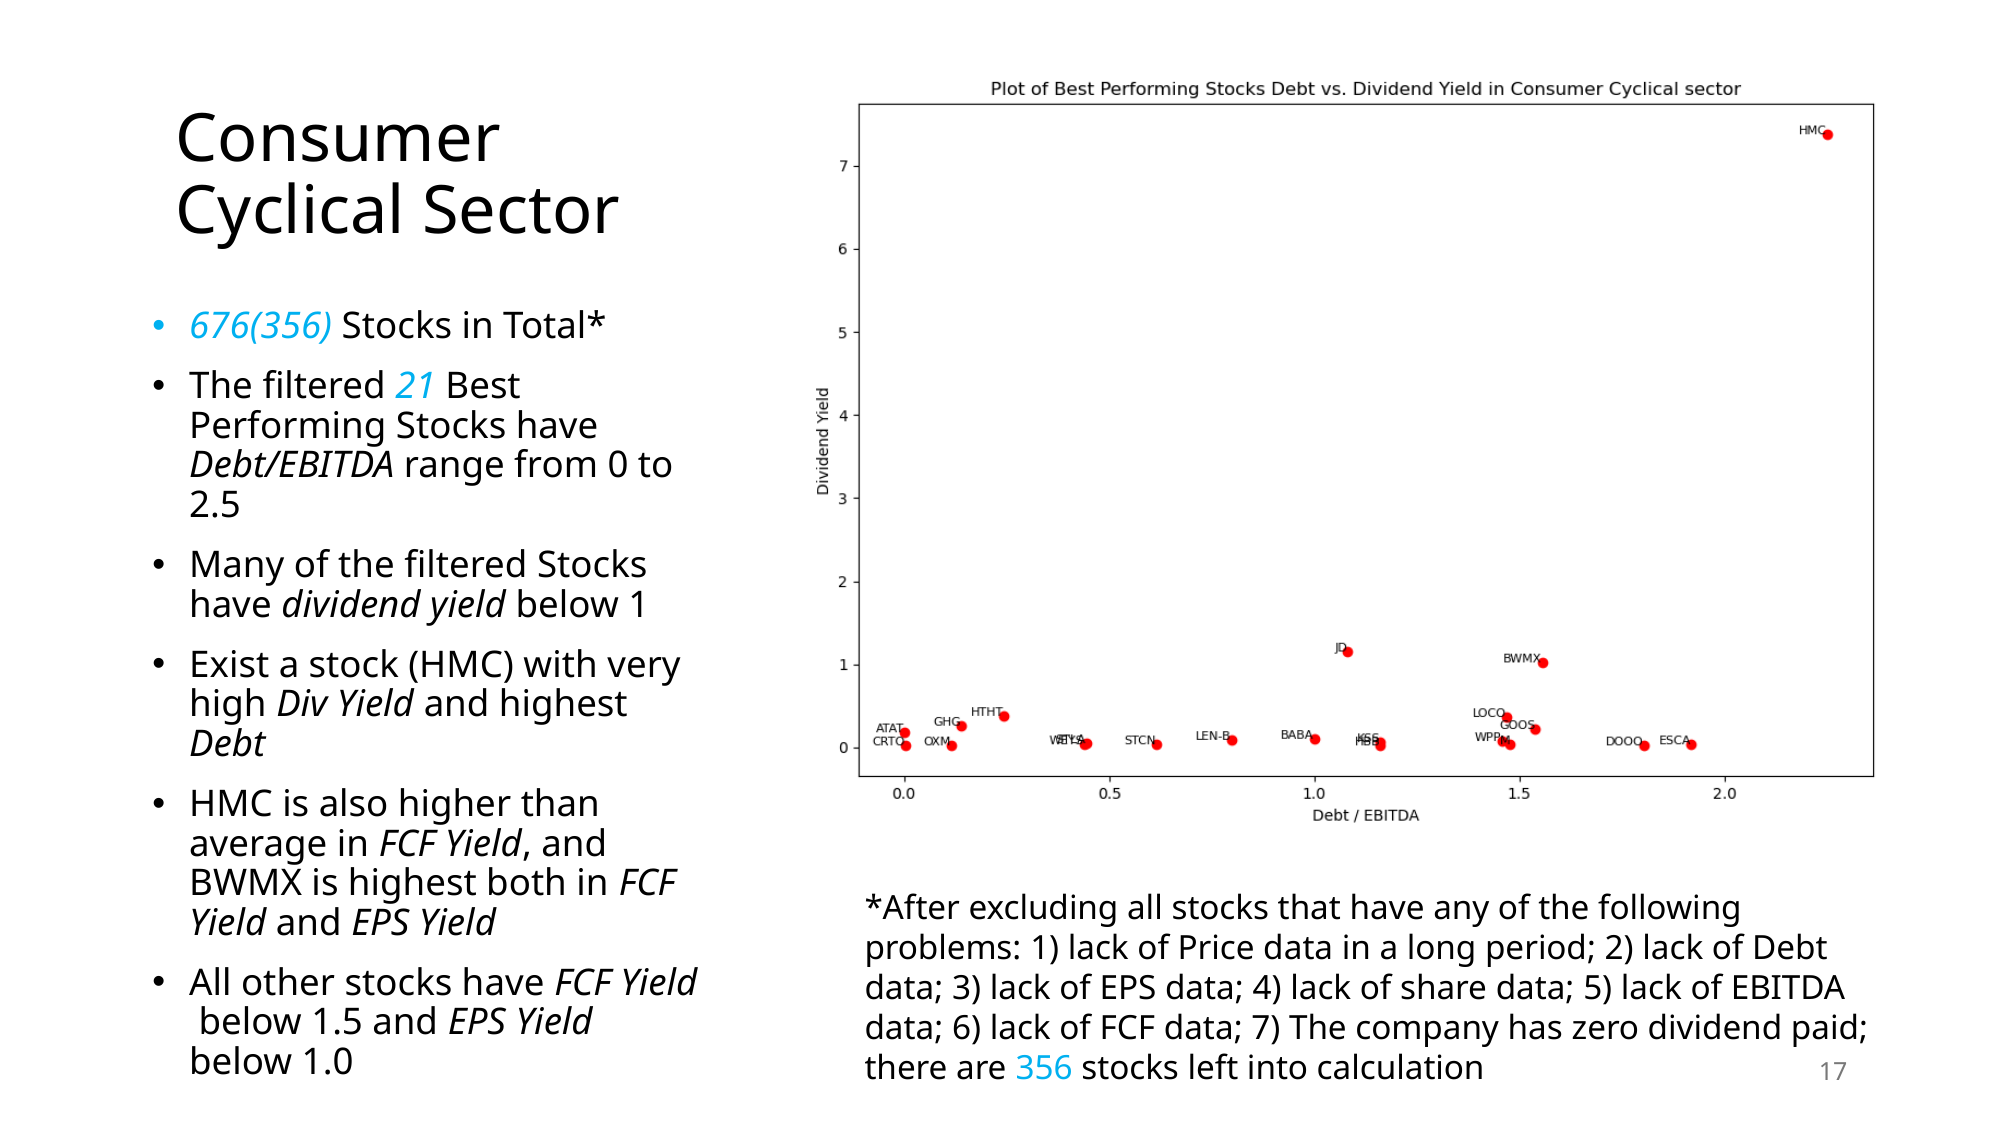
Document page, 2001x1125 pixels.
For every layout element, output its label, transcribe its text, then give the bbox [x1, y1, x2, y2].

picture [791, 0, 2001, 873]
slide_number 17 [1412, 1042, 1863, 1103]
text_box *After excluding all stocks that have any of the following problems: 1) lack of Price data in a long period; 2) lack of Debt data; 3) lack of EPS data; 4) lack of share data; 5) lack of EBITDA data; 6) lack of FCF data; 7) The company has zero dividend paid; there are 356 stocks left into calculation [849, 878, 1893, 1094]
list 676(356) Stocks in Total* The filtered 21 Best Performing Stocks have Debt/EBITDA range from 0 to 2.5 Many of the filtered Stocks have dividend yield below 1 Exist a stock (HMC) with very high Div Yield and highest Debt HMC is also higher than average in FCF Yield, and BWMX is highest both in FCF Yield and EPS Yield All other stocks have FCF Yield below 1.5 and EPS Yield below 1.0 [137, 299, 718, 1096]
title Consumer Cyclical Sector [160, 14, 741, 337]
